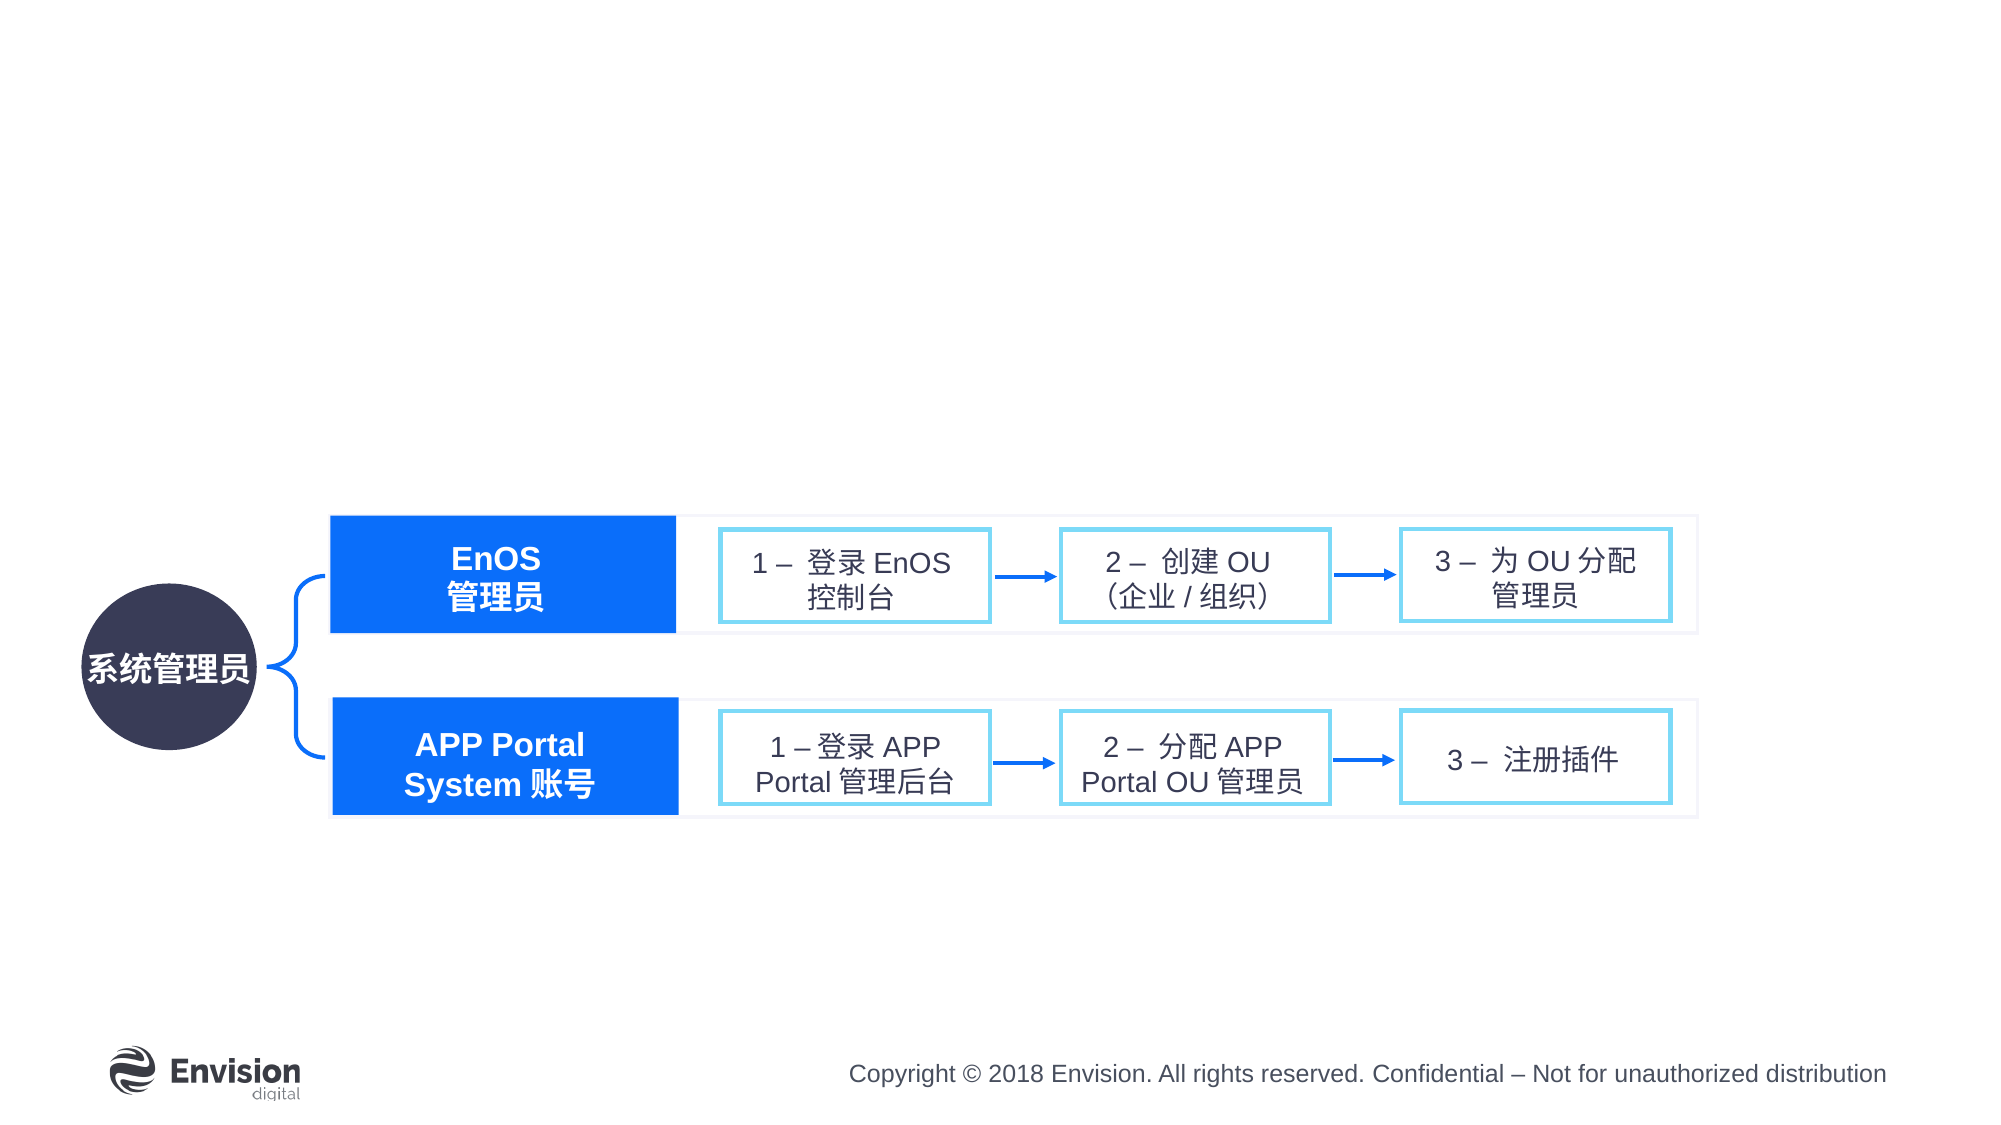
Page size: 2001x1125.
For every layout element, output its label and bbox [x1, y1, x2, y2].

text_box [68, 417, 1698, 818]
